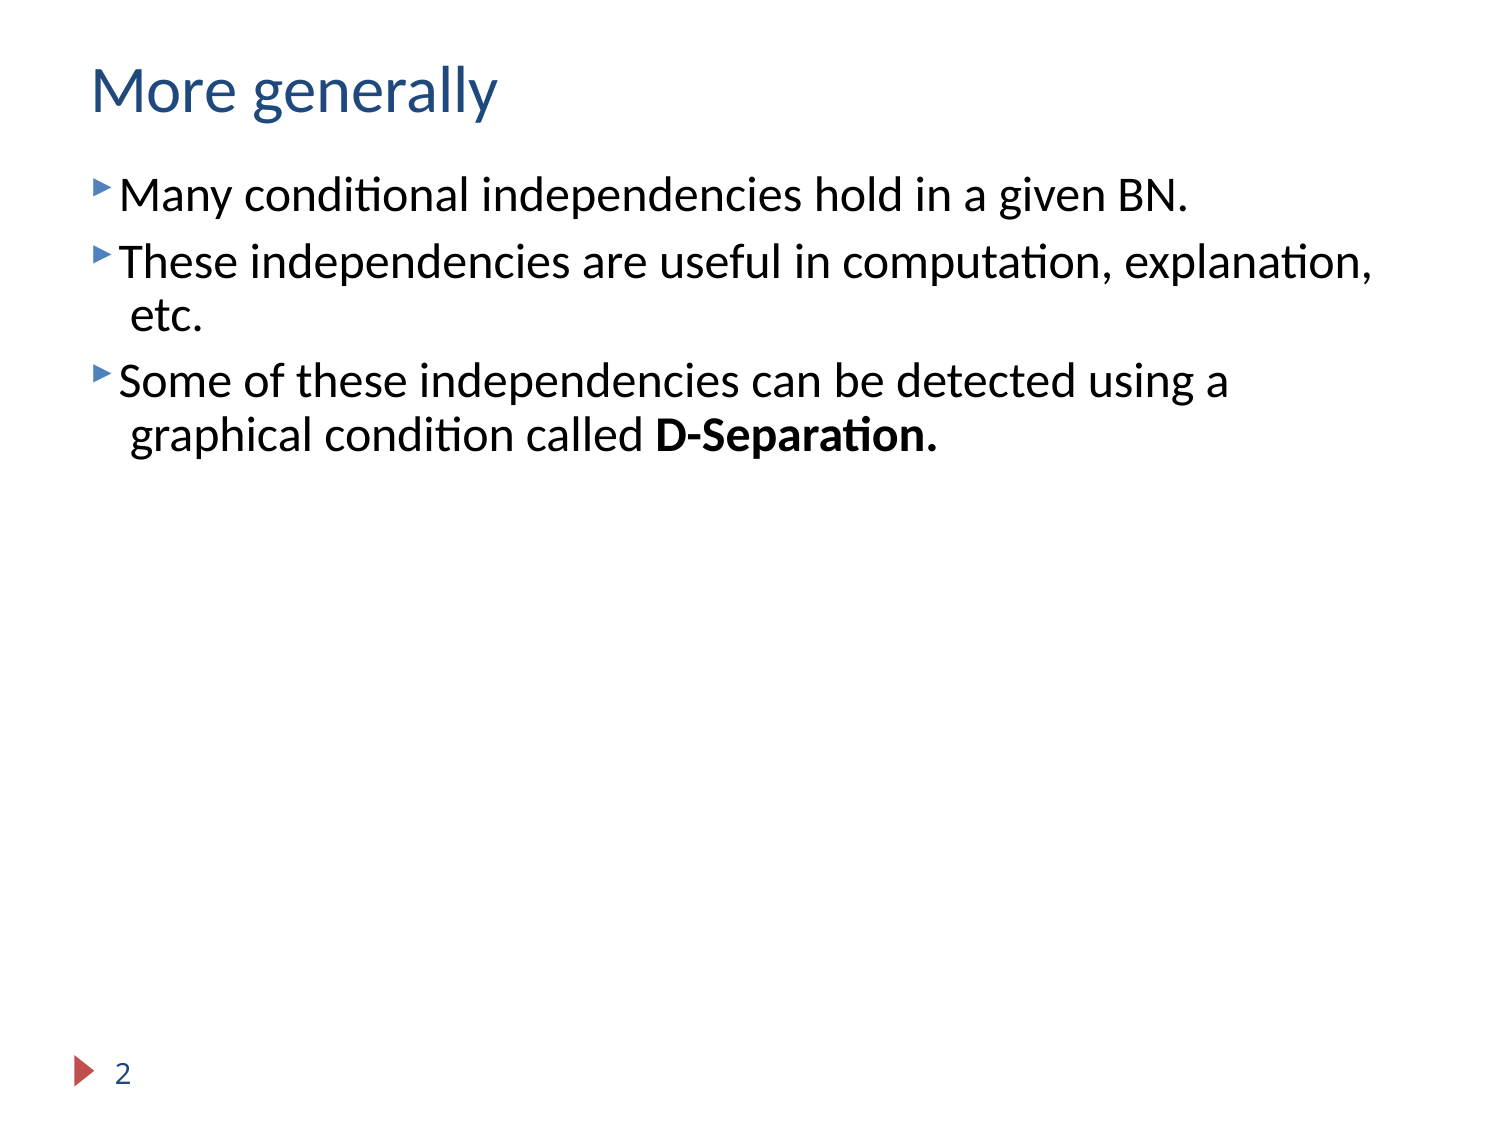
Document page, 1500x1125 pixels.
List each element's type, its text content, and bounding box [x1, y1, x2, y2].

title More generally [87, 43, 505, 152]
text_box 2 [108, 1050, 170, 1095]
text_box Many conditional independencies hold in a given BN. These independencies are useful in computation, explanation, etc. Some of these independencies can be detected using a graphical condition called D-Separation. [87, 152, 1384, 462]
